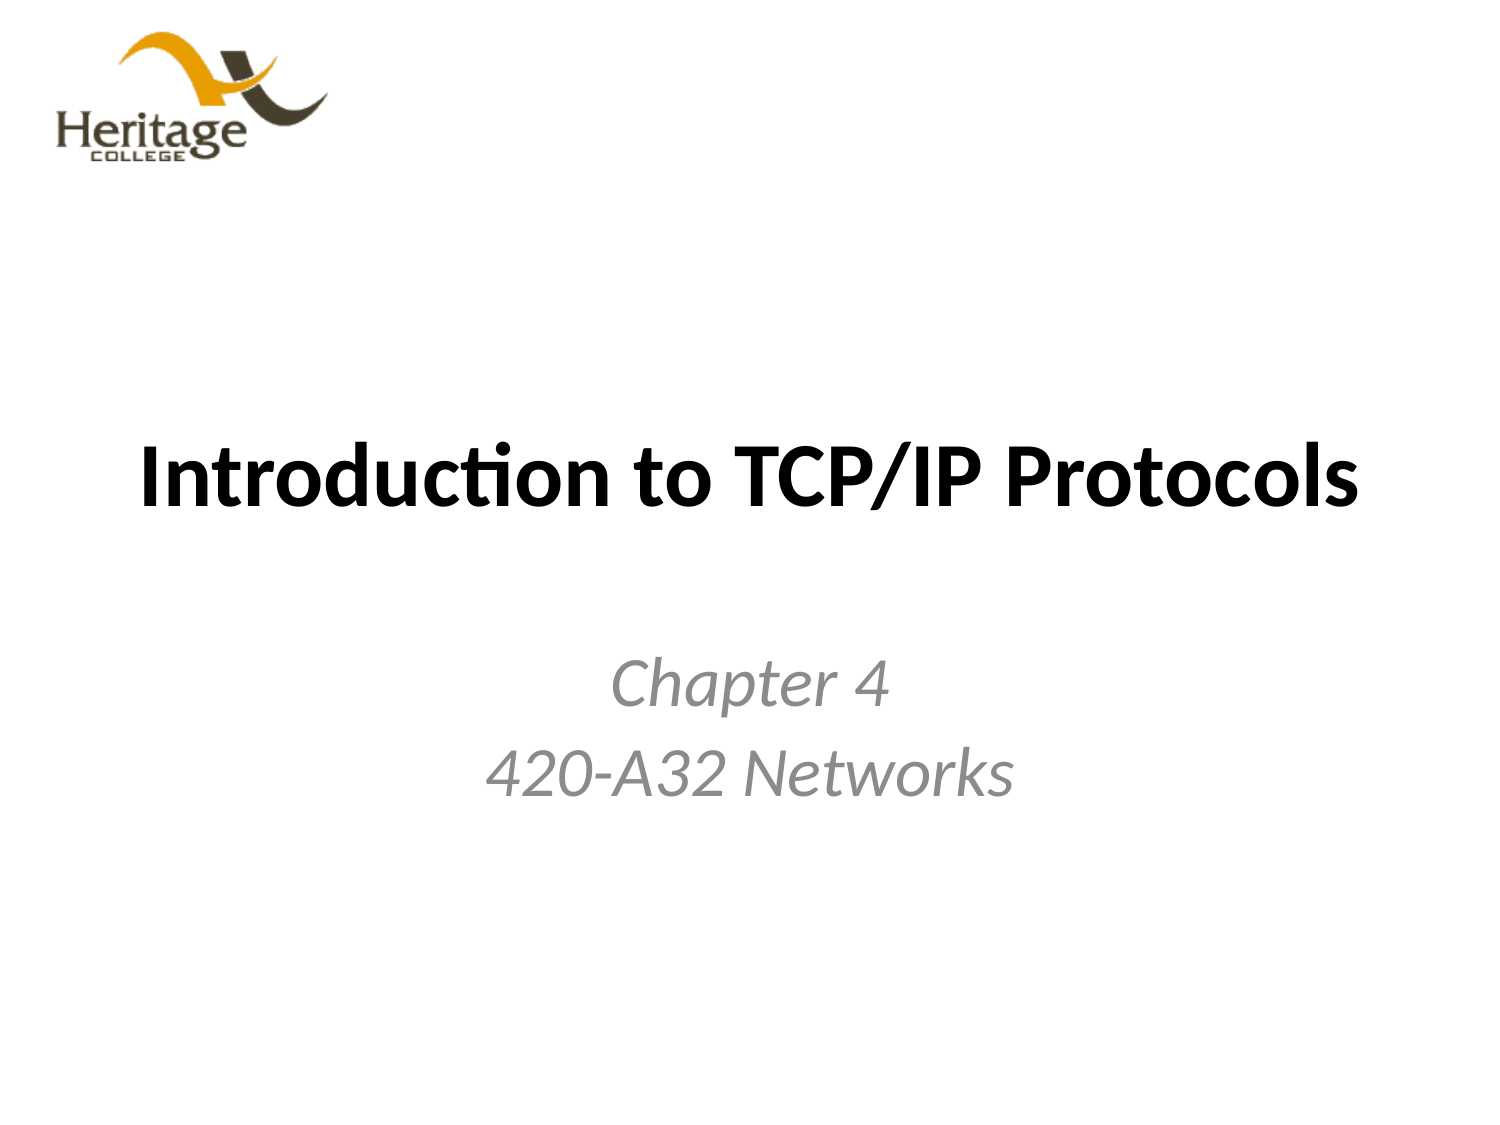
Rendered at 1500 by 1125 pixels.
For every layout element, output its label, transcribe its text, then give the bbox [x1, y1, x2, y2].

subtitle Chapter 4 420-A32 Networks [225, 637, 1275, 925]
title Introduction to TCP/IP Protocols [112, 349, 1388, 591]
picture [49, 24, 337, 168]
